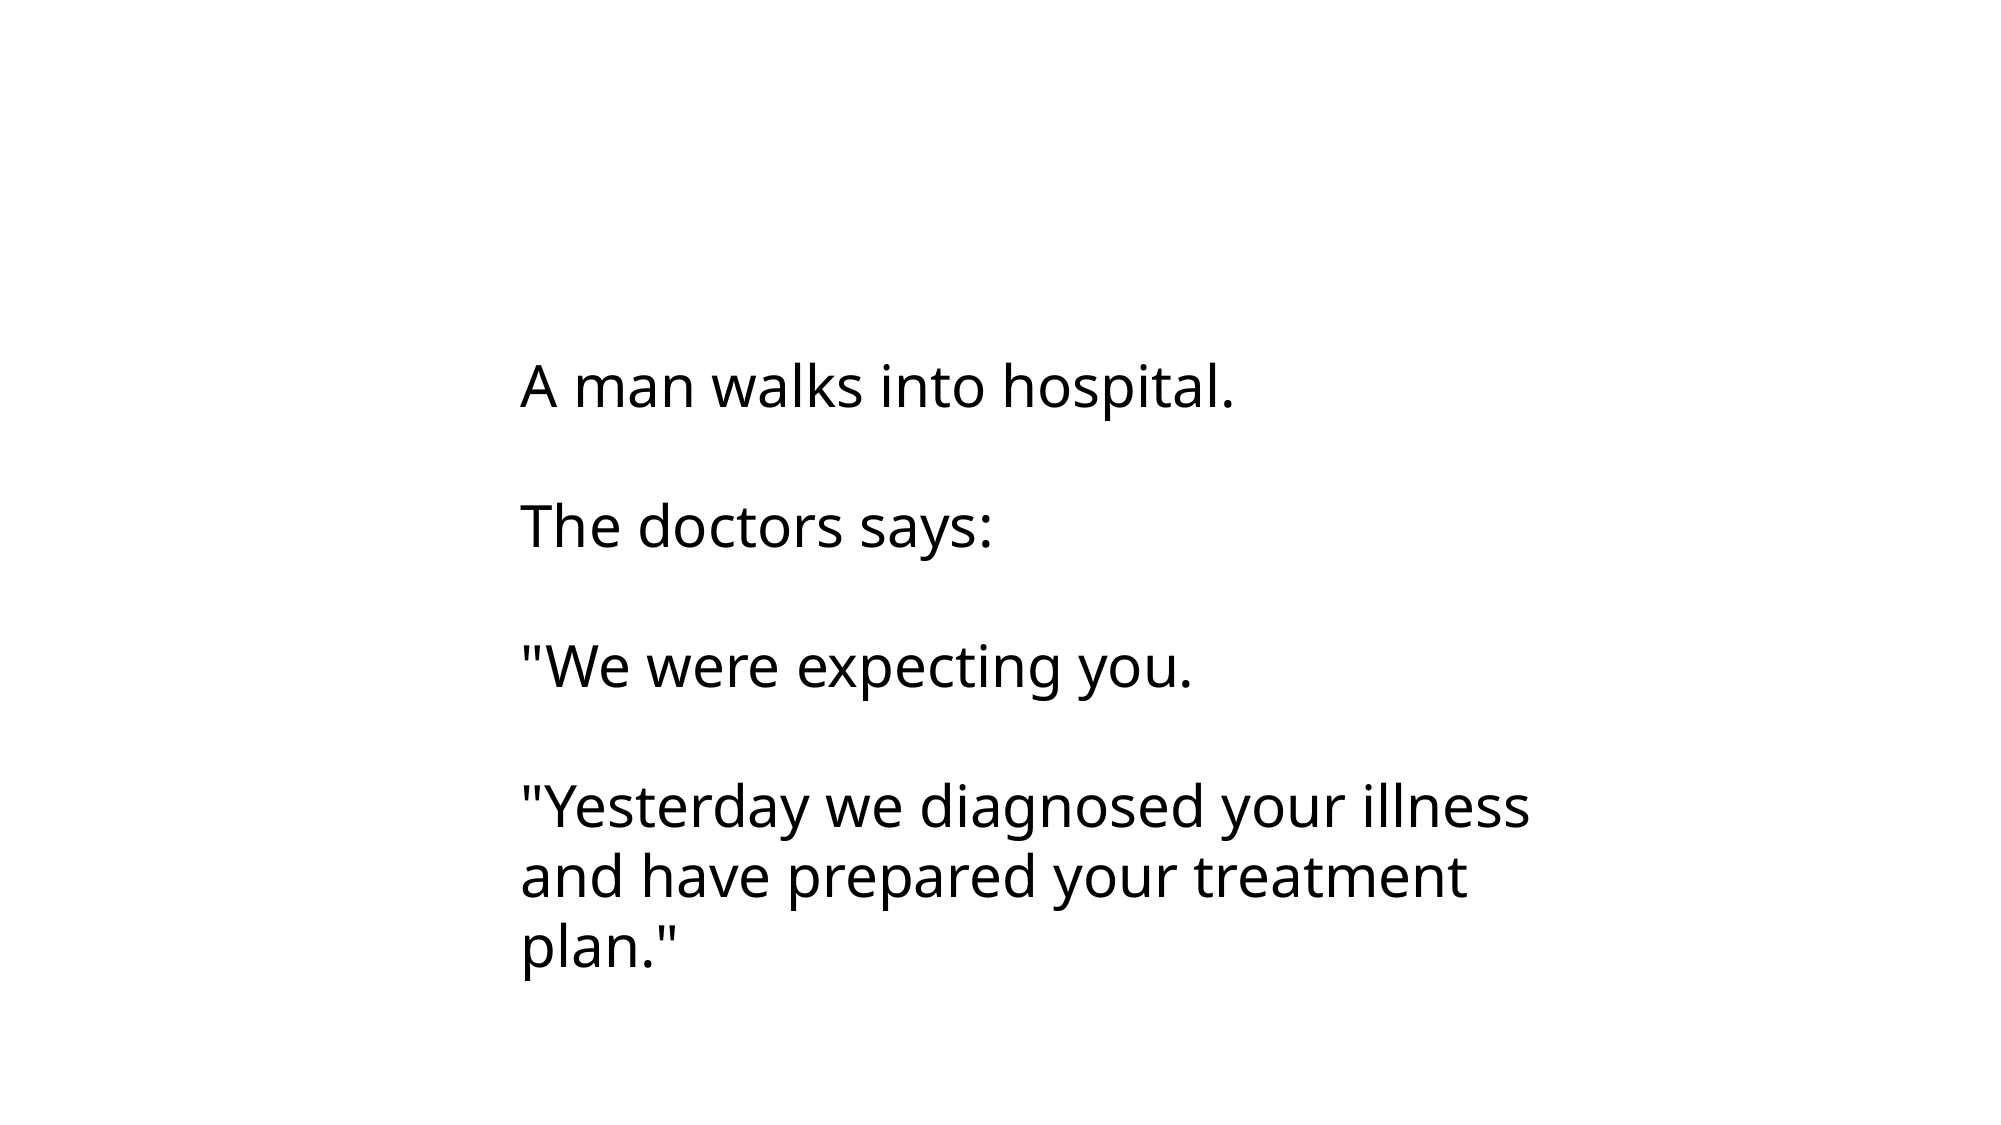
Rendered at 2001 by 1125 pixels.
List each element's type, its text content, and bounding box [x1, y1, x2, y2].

text_box A man walks into hospital. The doctors says: "We were expecting you. "Yesterday we diagnosed your illness and have prepared your treatment plan." [505, 272, 1598, 987]
